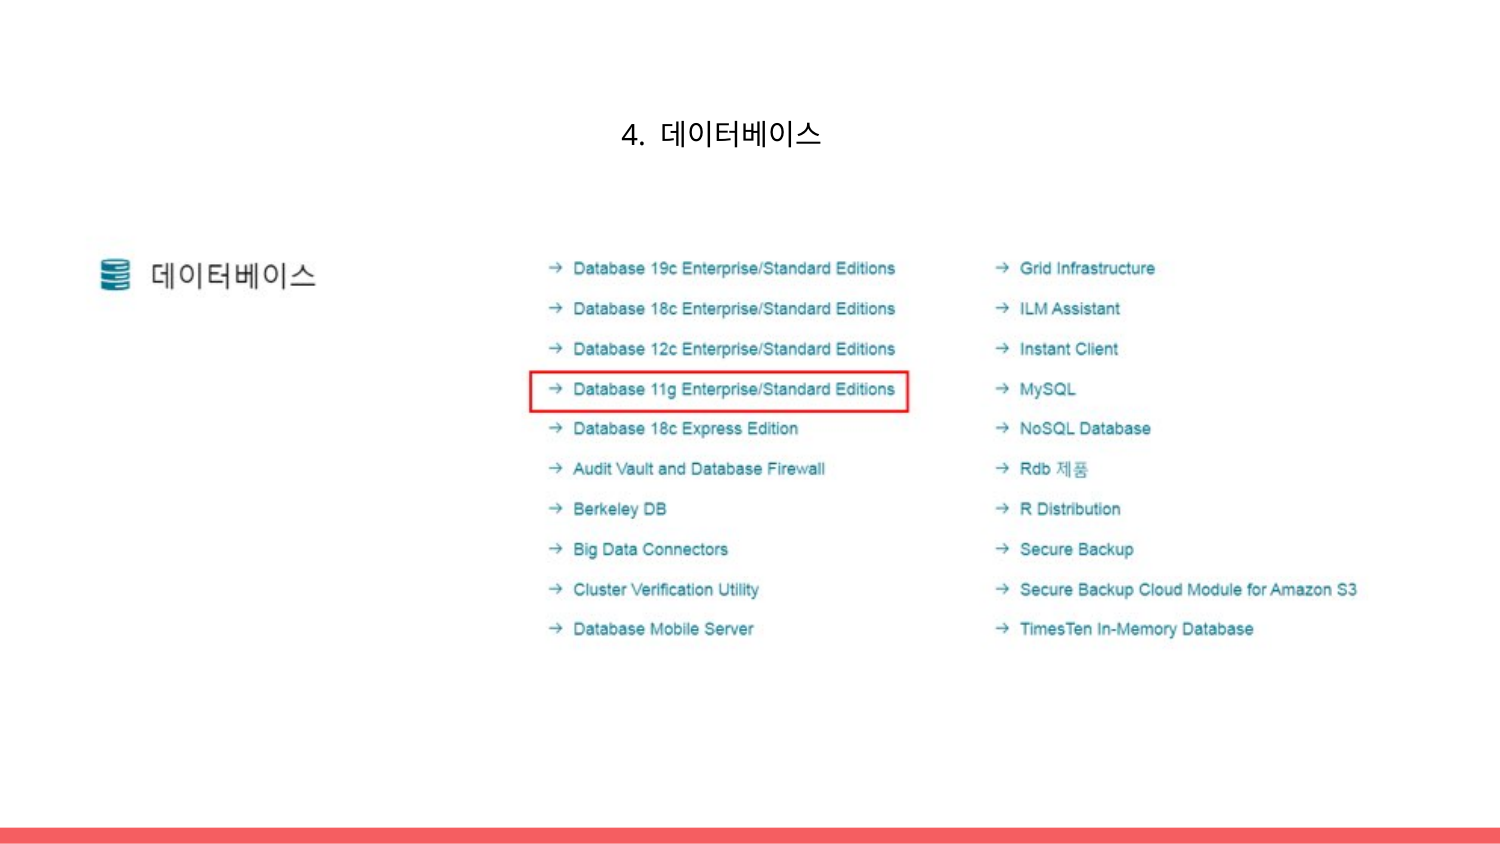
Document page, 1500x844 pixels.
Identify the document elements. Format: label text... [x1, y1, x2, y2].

text_box 4. 데이터베이스 [606, 101, 917, 187]
picture [14, 189, 1466, 684]
